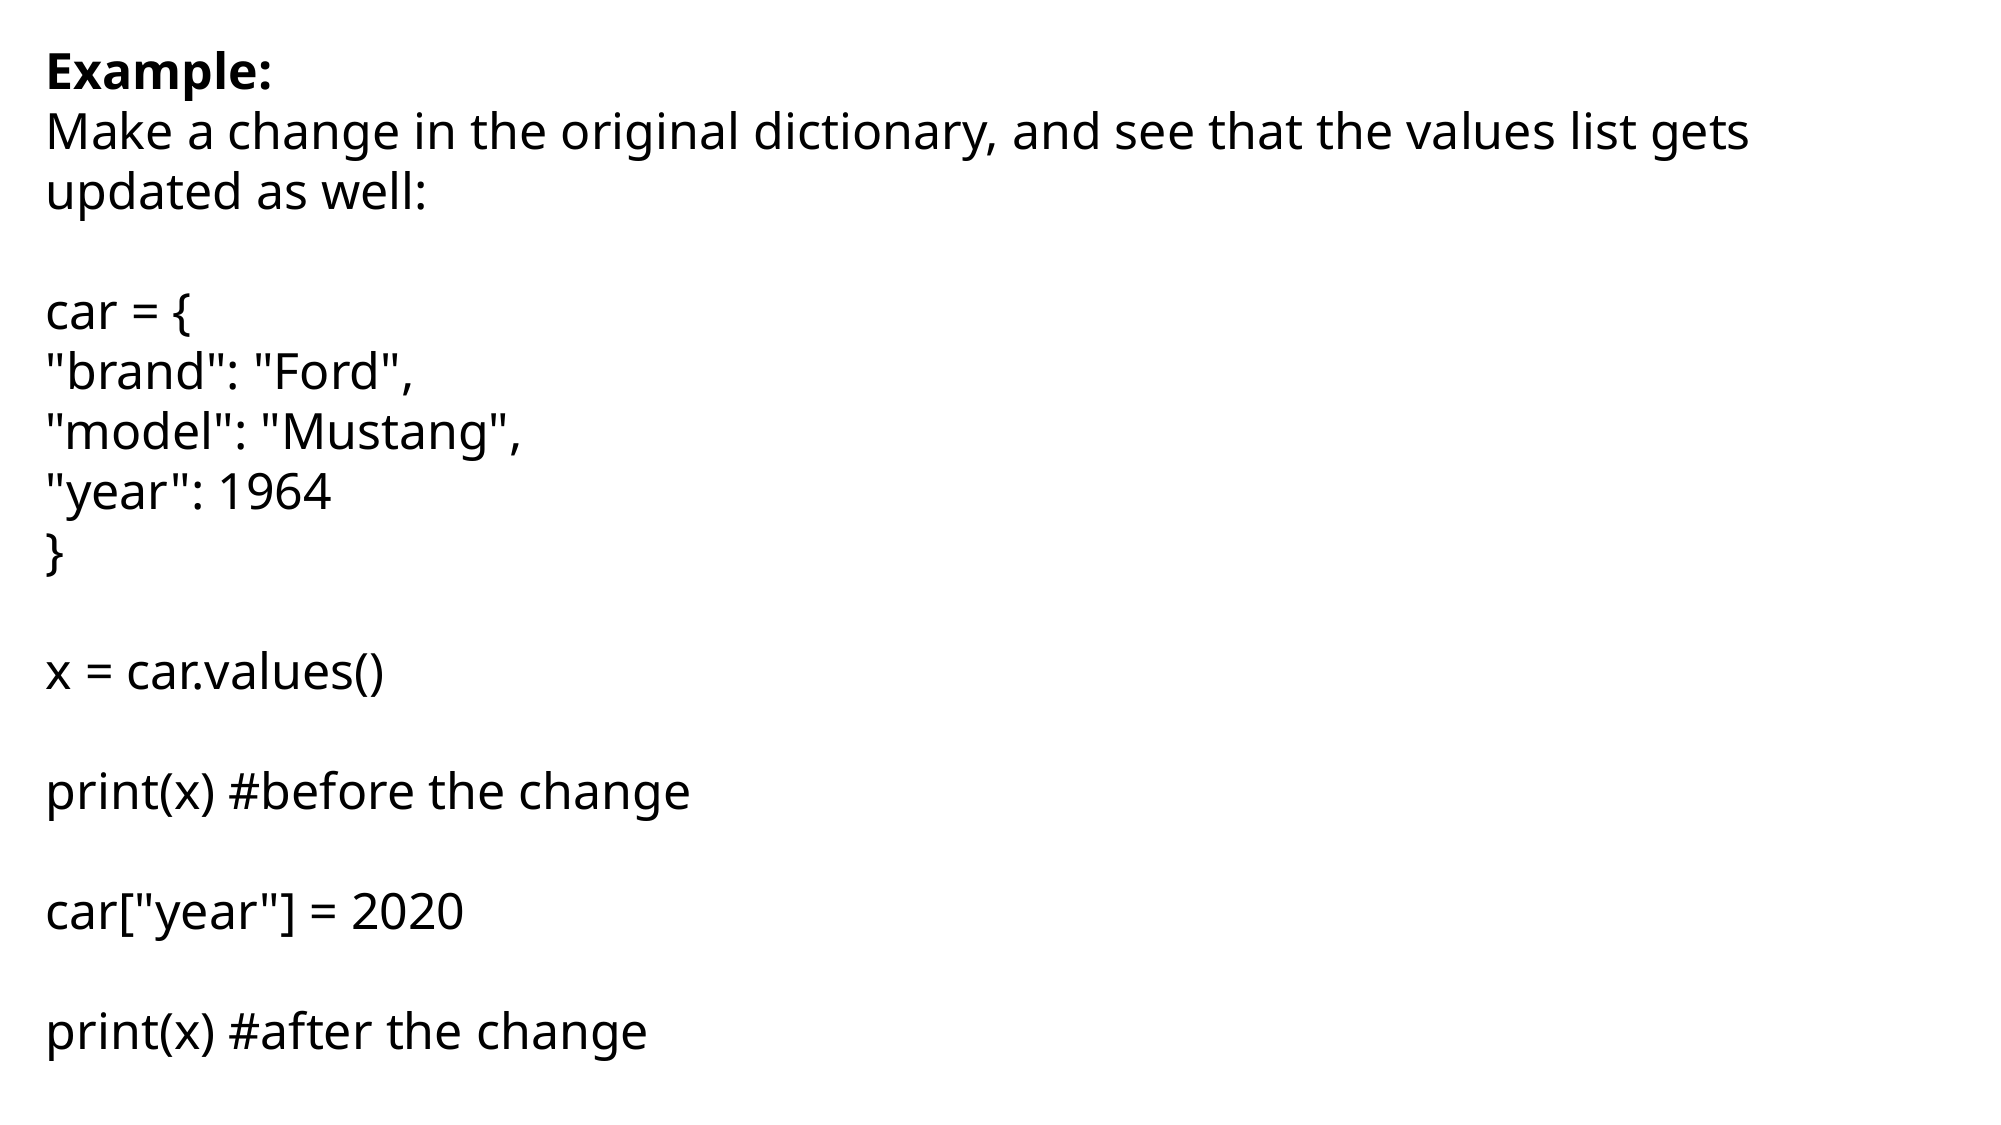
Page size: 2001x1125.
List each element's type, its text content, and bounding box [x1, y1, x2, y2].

text_box Example: Make a change in the original dictionary, and see that the values list gets updated as well: car = { "brand": "Ford", "model": "Mustang", "year": 1964 } x = car.values() print(x) #before the change car["year"] = 2020 print(x) #after the change [31, 31, 1969, 1067]
